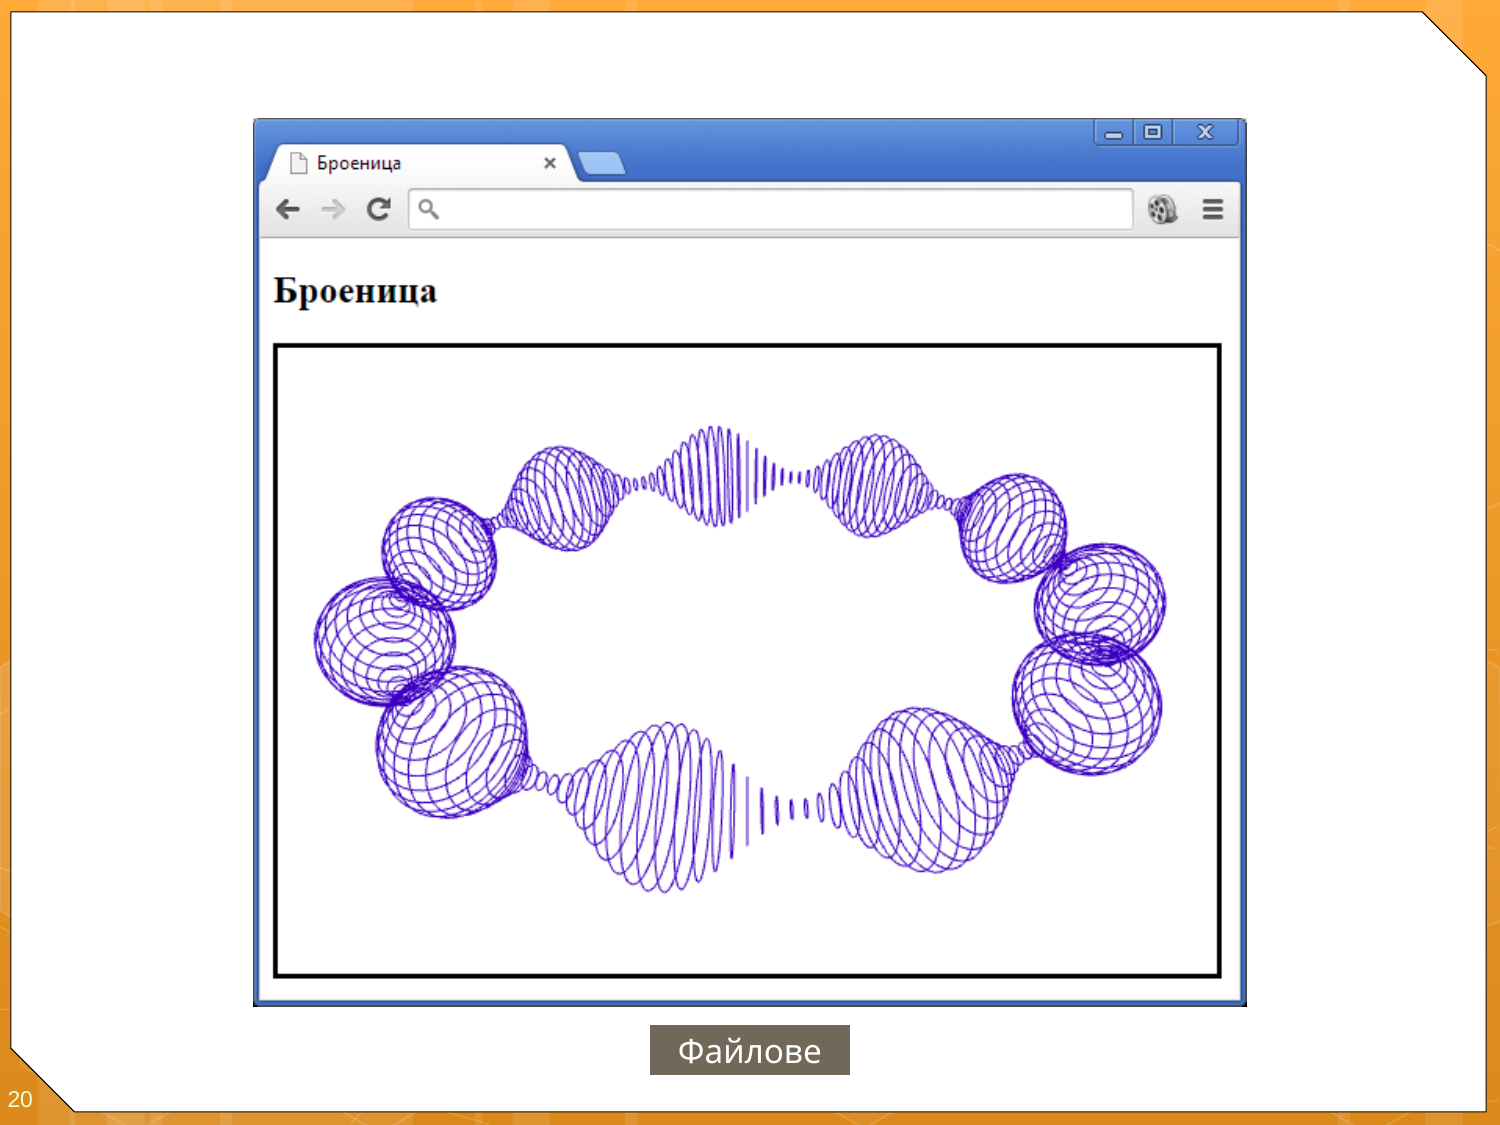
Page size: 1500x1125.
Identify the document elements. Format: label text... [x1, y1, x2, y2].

slide_number 20 [0, 1065, 88, 1125]
picture [253, 118, 1247, 1007]
text_box Файлове [649, 1024, 851, 1076]
